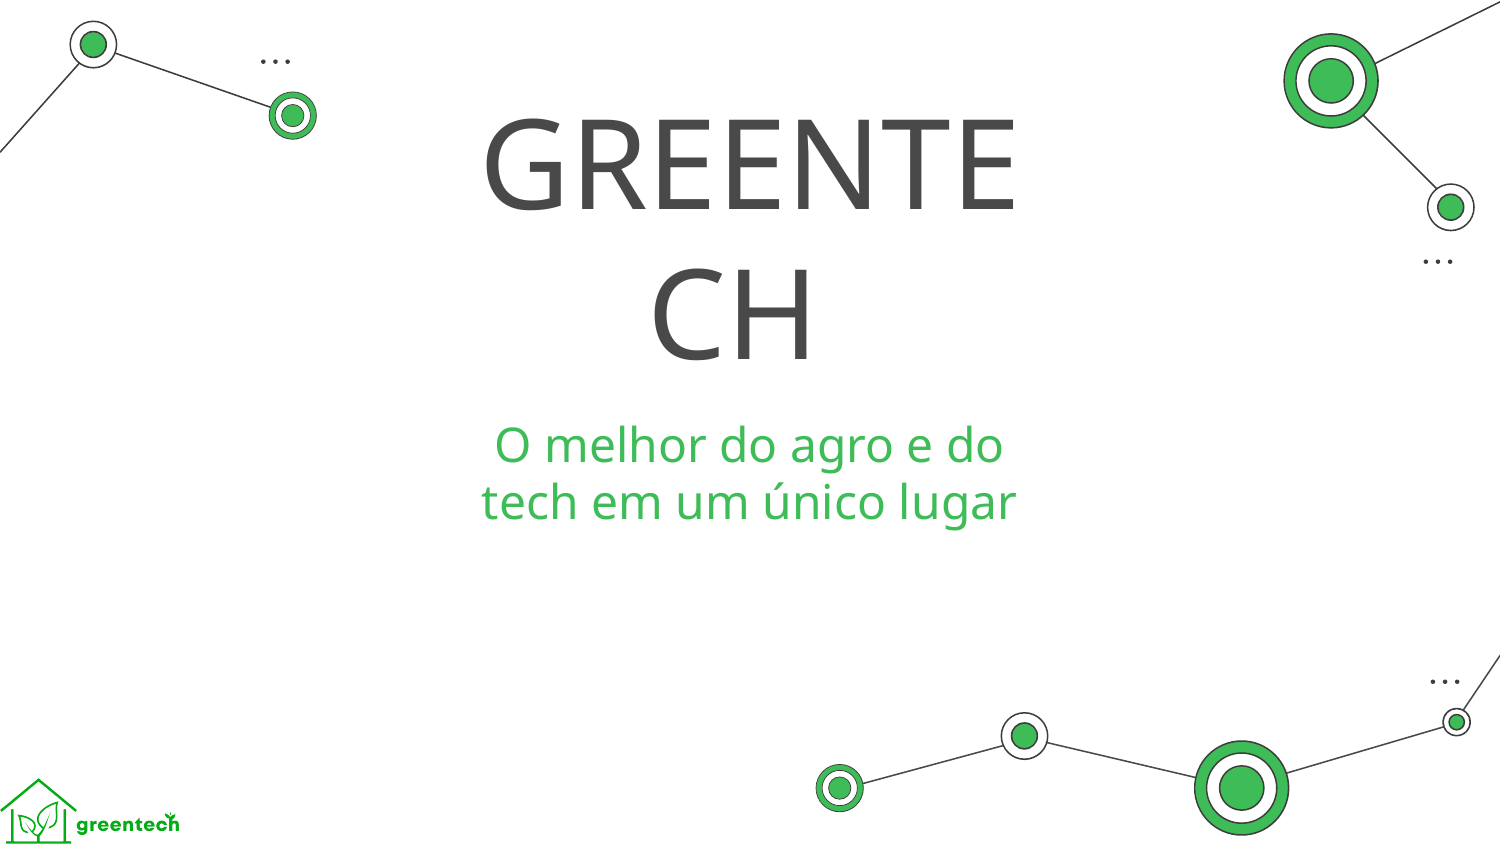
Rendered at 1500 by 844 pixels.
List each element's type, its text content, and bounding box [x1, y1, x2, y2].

subtitle O melhor do agro e do tech em um único lugar [458, 399, 1042, 553]
title GREENTECH [436, 225, 1064, 400]
picture [0, 778, 180, 844]
